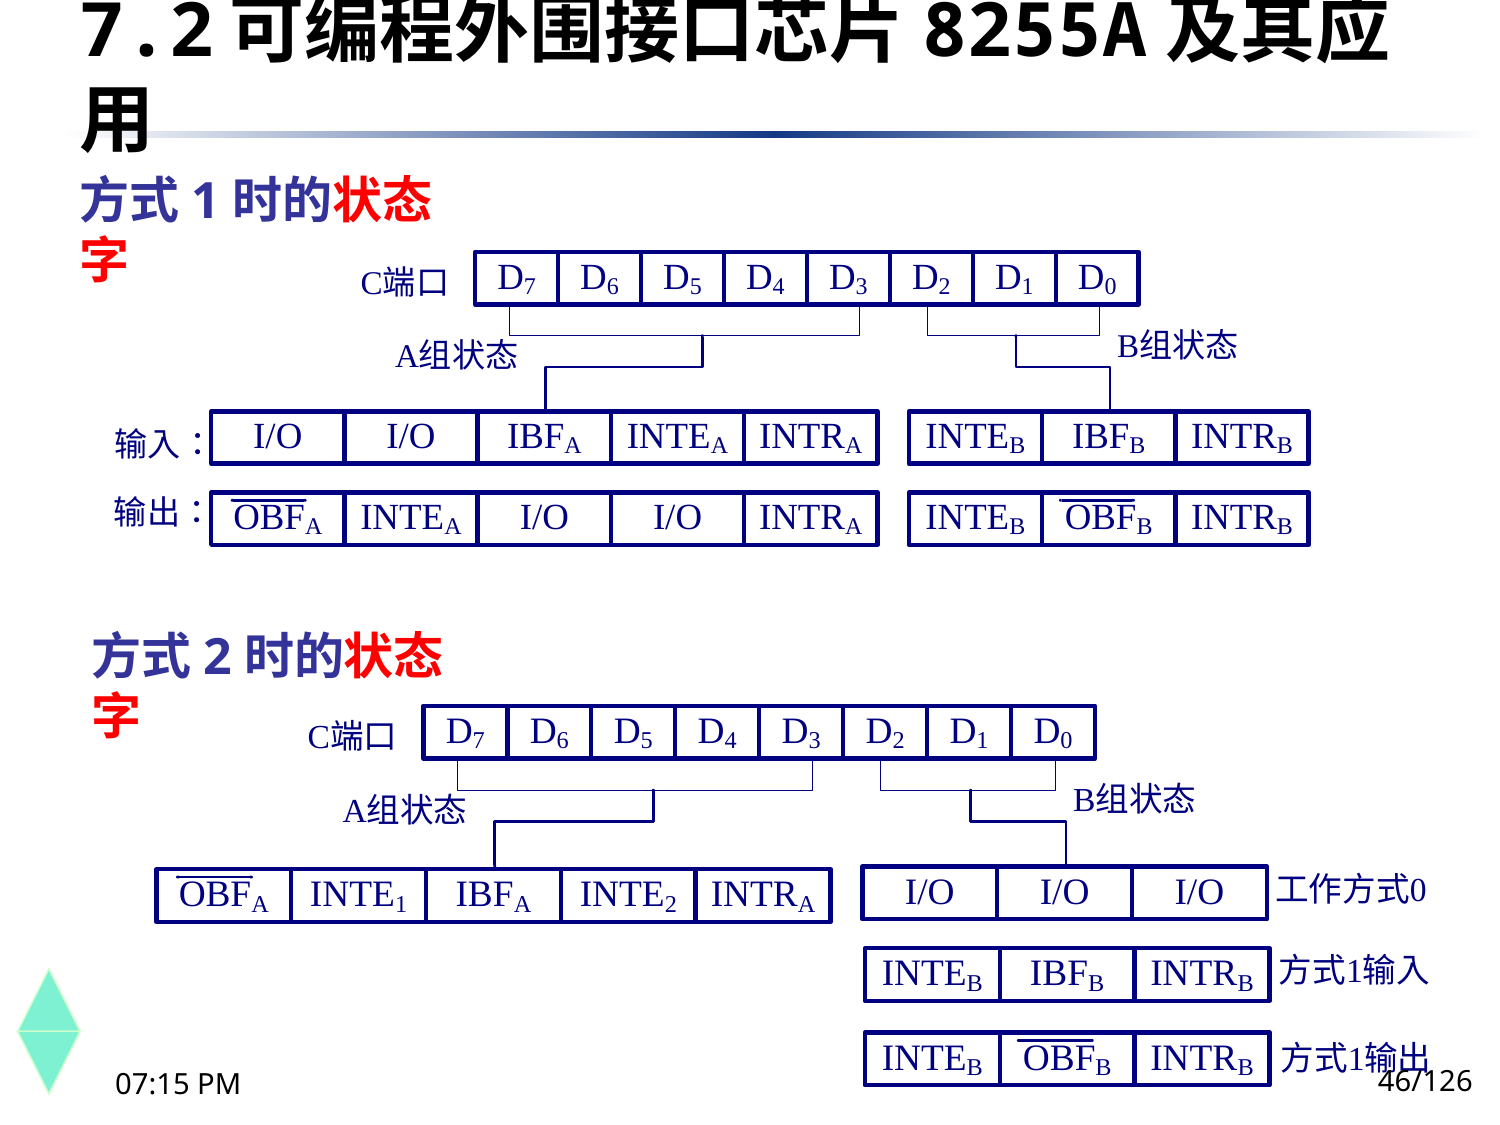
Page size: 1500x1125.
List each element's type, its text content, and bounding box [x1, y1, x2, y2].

slide_number 46/126 [1174, 1034, 1488, 1111]
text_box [147, 696, 1460, 1095]
slide_number 下午8时26分 [100, 1037, 414, 1113]
text_box 方式1时的状态字 [64, 169, 491, 296]
text_box 7.2 可编程外围接口芯片8255A及其应用 [64, 0, 1476, 169]
text_box 方式2时的状态字 [76, 617, 503, 753]
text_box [88, 243, 1318, 554]
